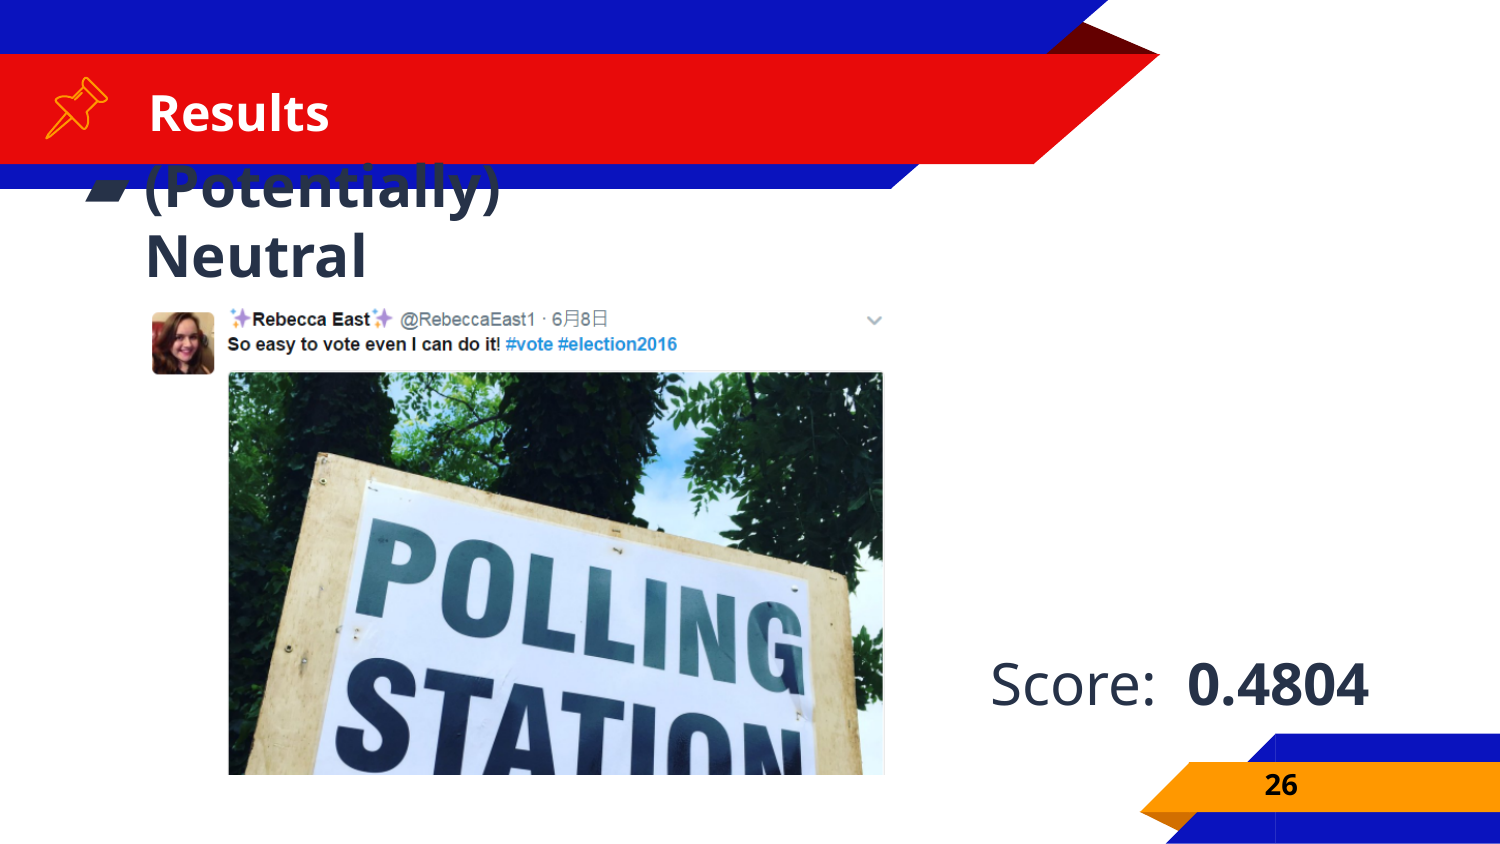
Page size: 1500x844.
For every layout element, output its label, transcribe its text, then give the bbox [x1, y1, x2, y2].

title Results [133, 48, 1035, 174]
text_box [45, 77, 108, 139]
slide_number 26 [1249, 760, 1494, 813]
picture [147, 303, 892, 775]
list (Potentially) Neutral [55, 197, 750, 304]
text_box Score: 0.4804 [960, 634, 1483, 729]
